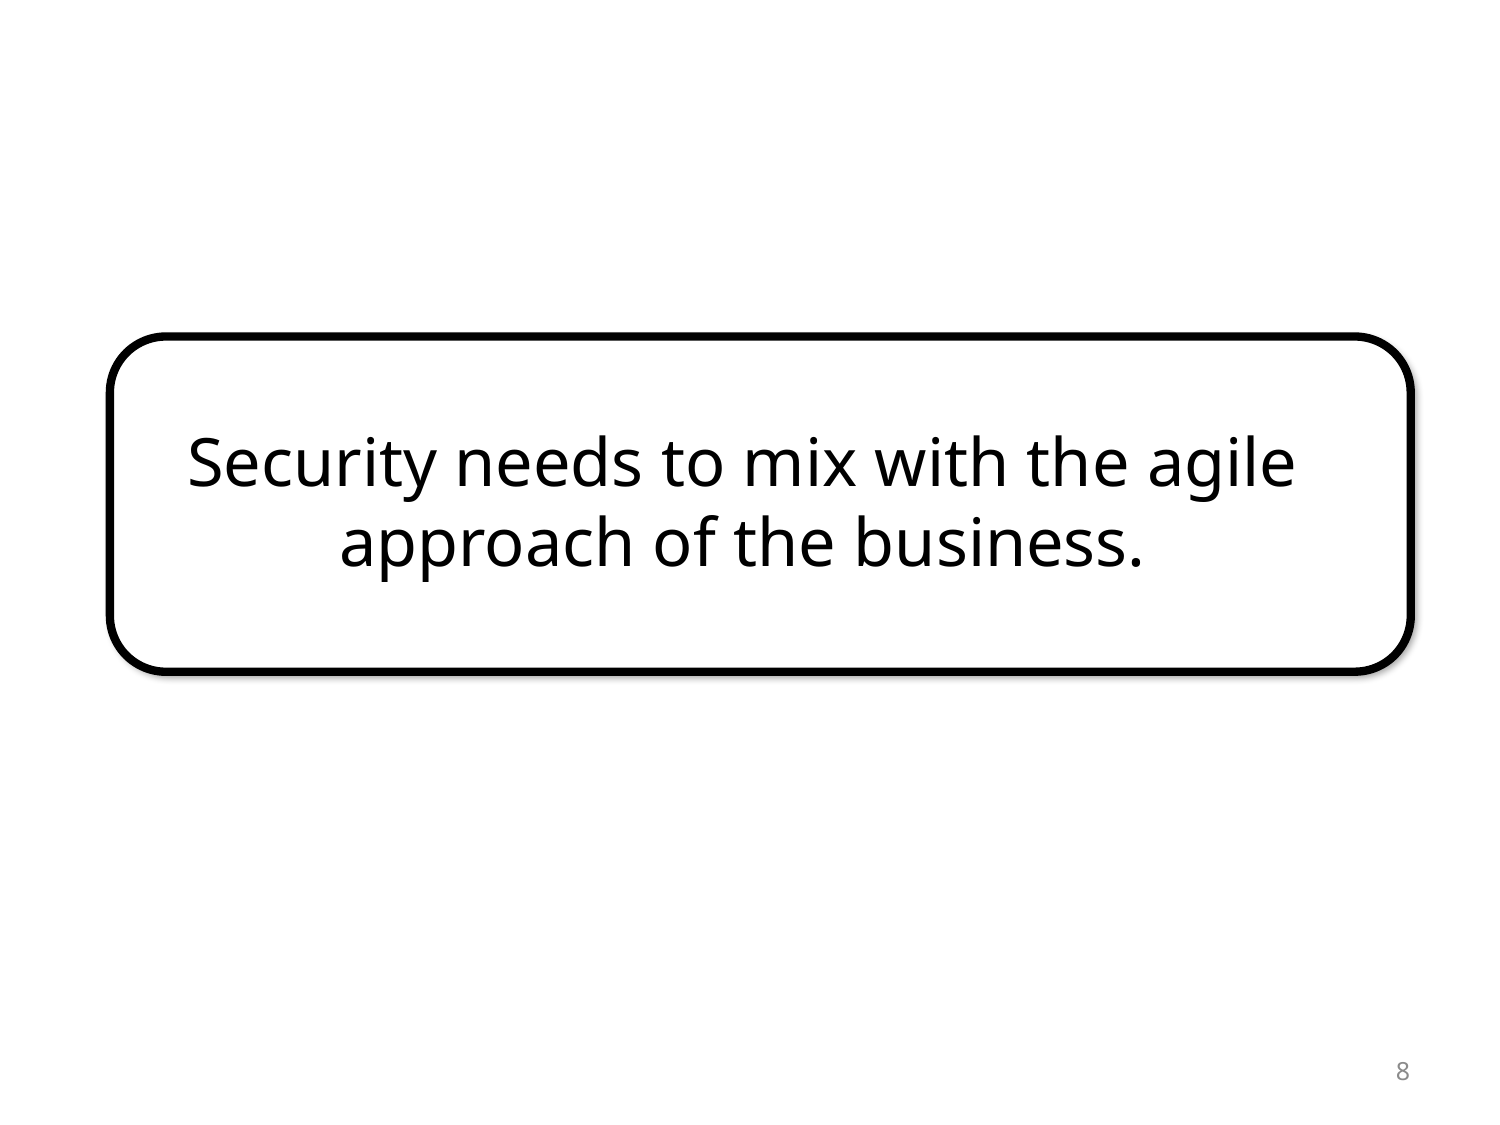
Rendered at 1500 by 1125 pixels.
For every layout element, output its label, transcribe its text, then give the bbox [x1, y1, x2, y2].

text_box Security needs to mix with the agile approach of the business. [123, 412, 1363, 632]
text_box [109, 335, 1412, 673]
slide_number 8 [1074, 1042, 1425, 1103]
